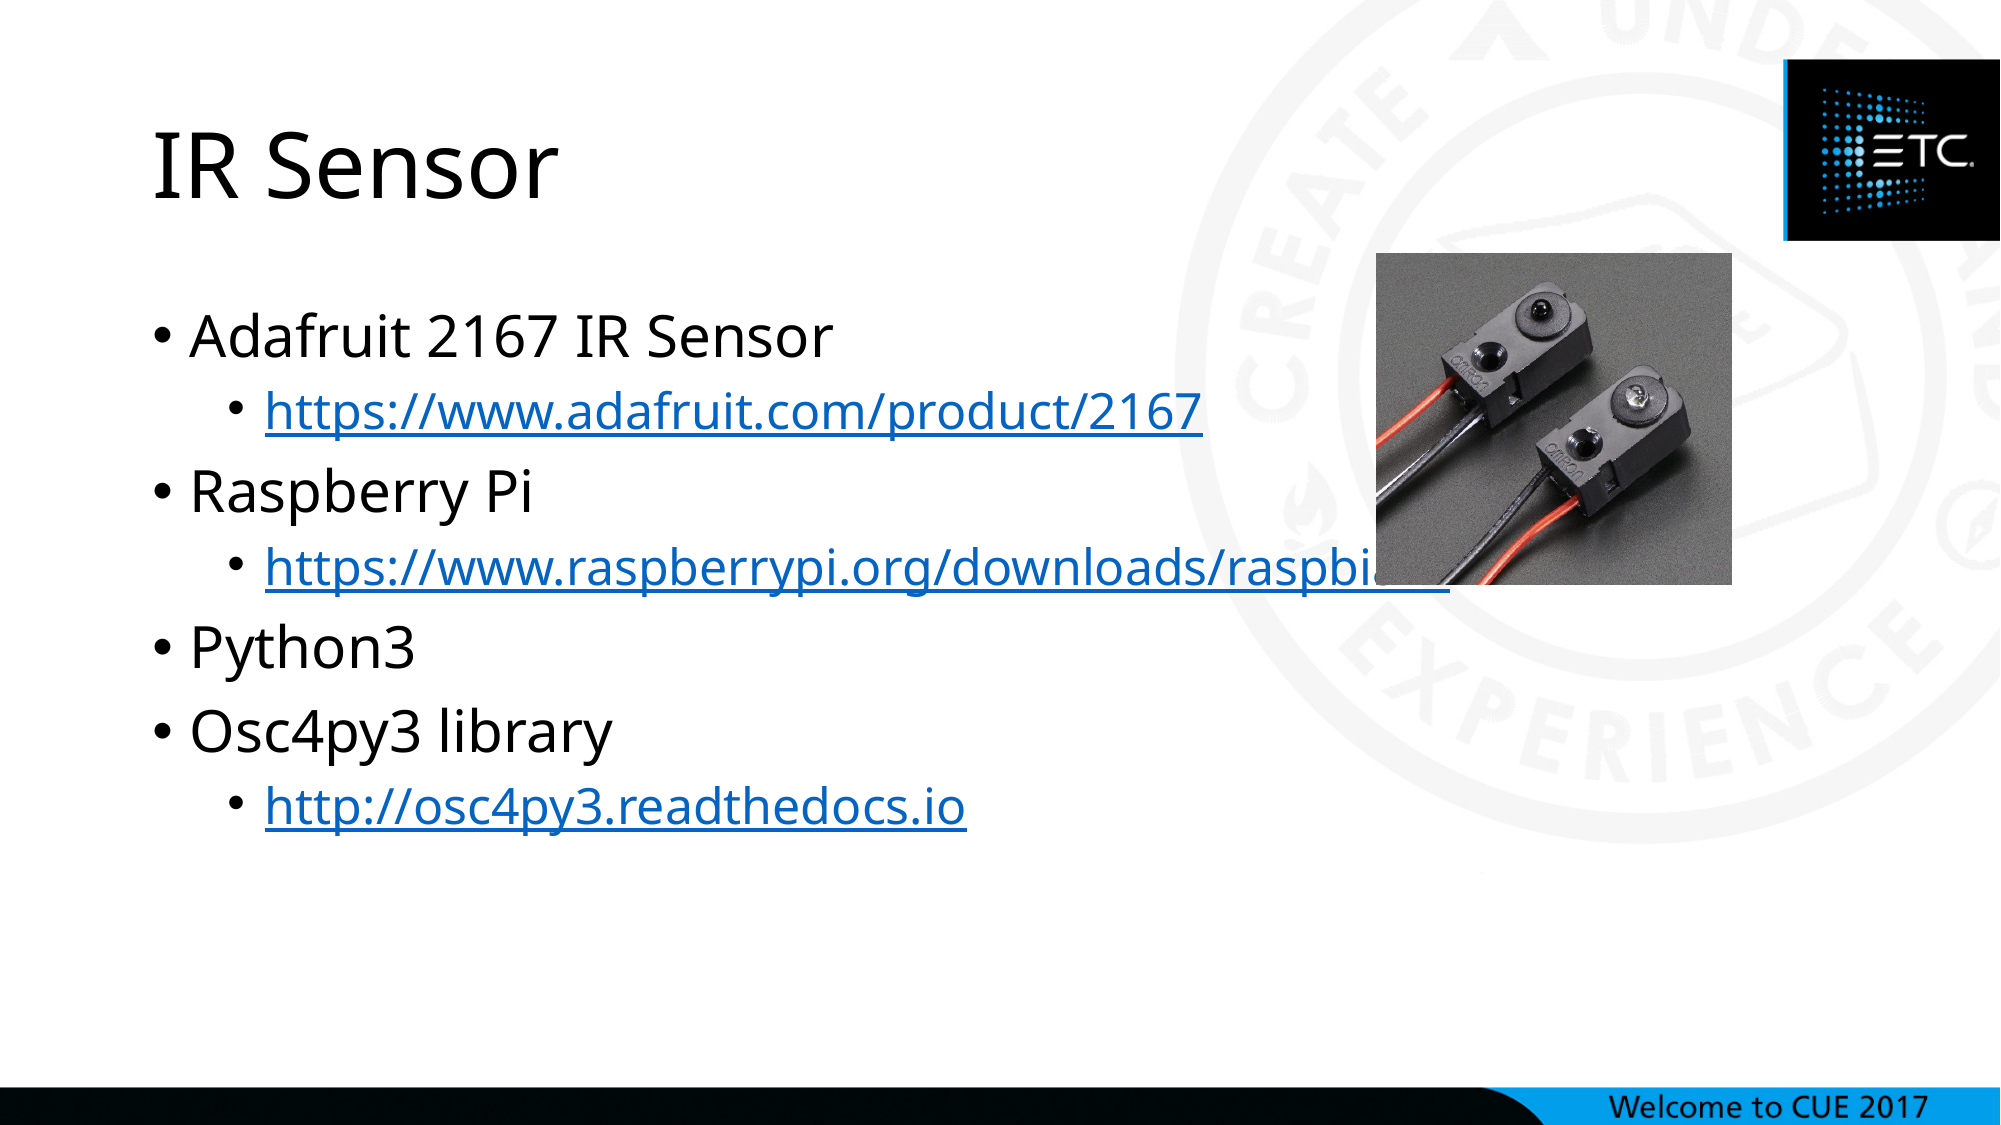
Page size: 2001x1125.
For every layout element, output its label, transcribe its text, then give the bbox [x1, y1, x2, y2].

list Adafruit 2167 IR Sensor https://www.adafruit.com/product/2167 Raspberry Pi https://www.raspberrypi.org/downloads/raspbian/ Python3 Osc4py3 library http://osc4py3.readthedocs.io [137, 299, 1863, 1014]
title IR Sensor [137, 59, 1863, 278]
picture [0, 0, 2000, 1125]
